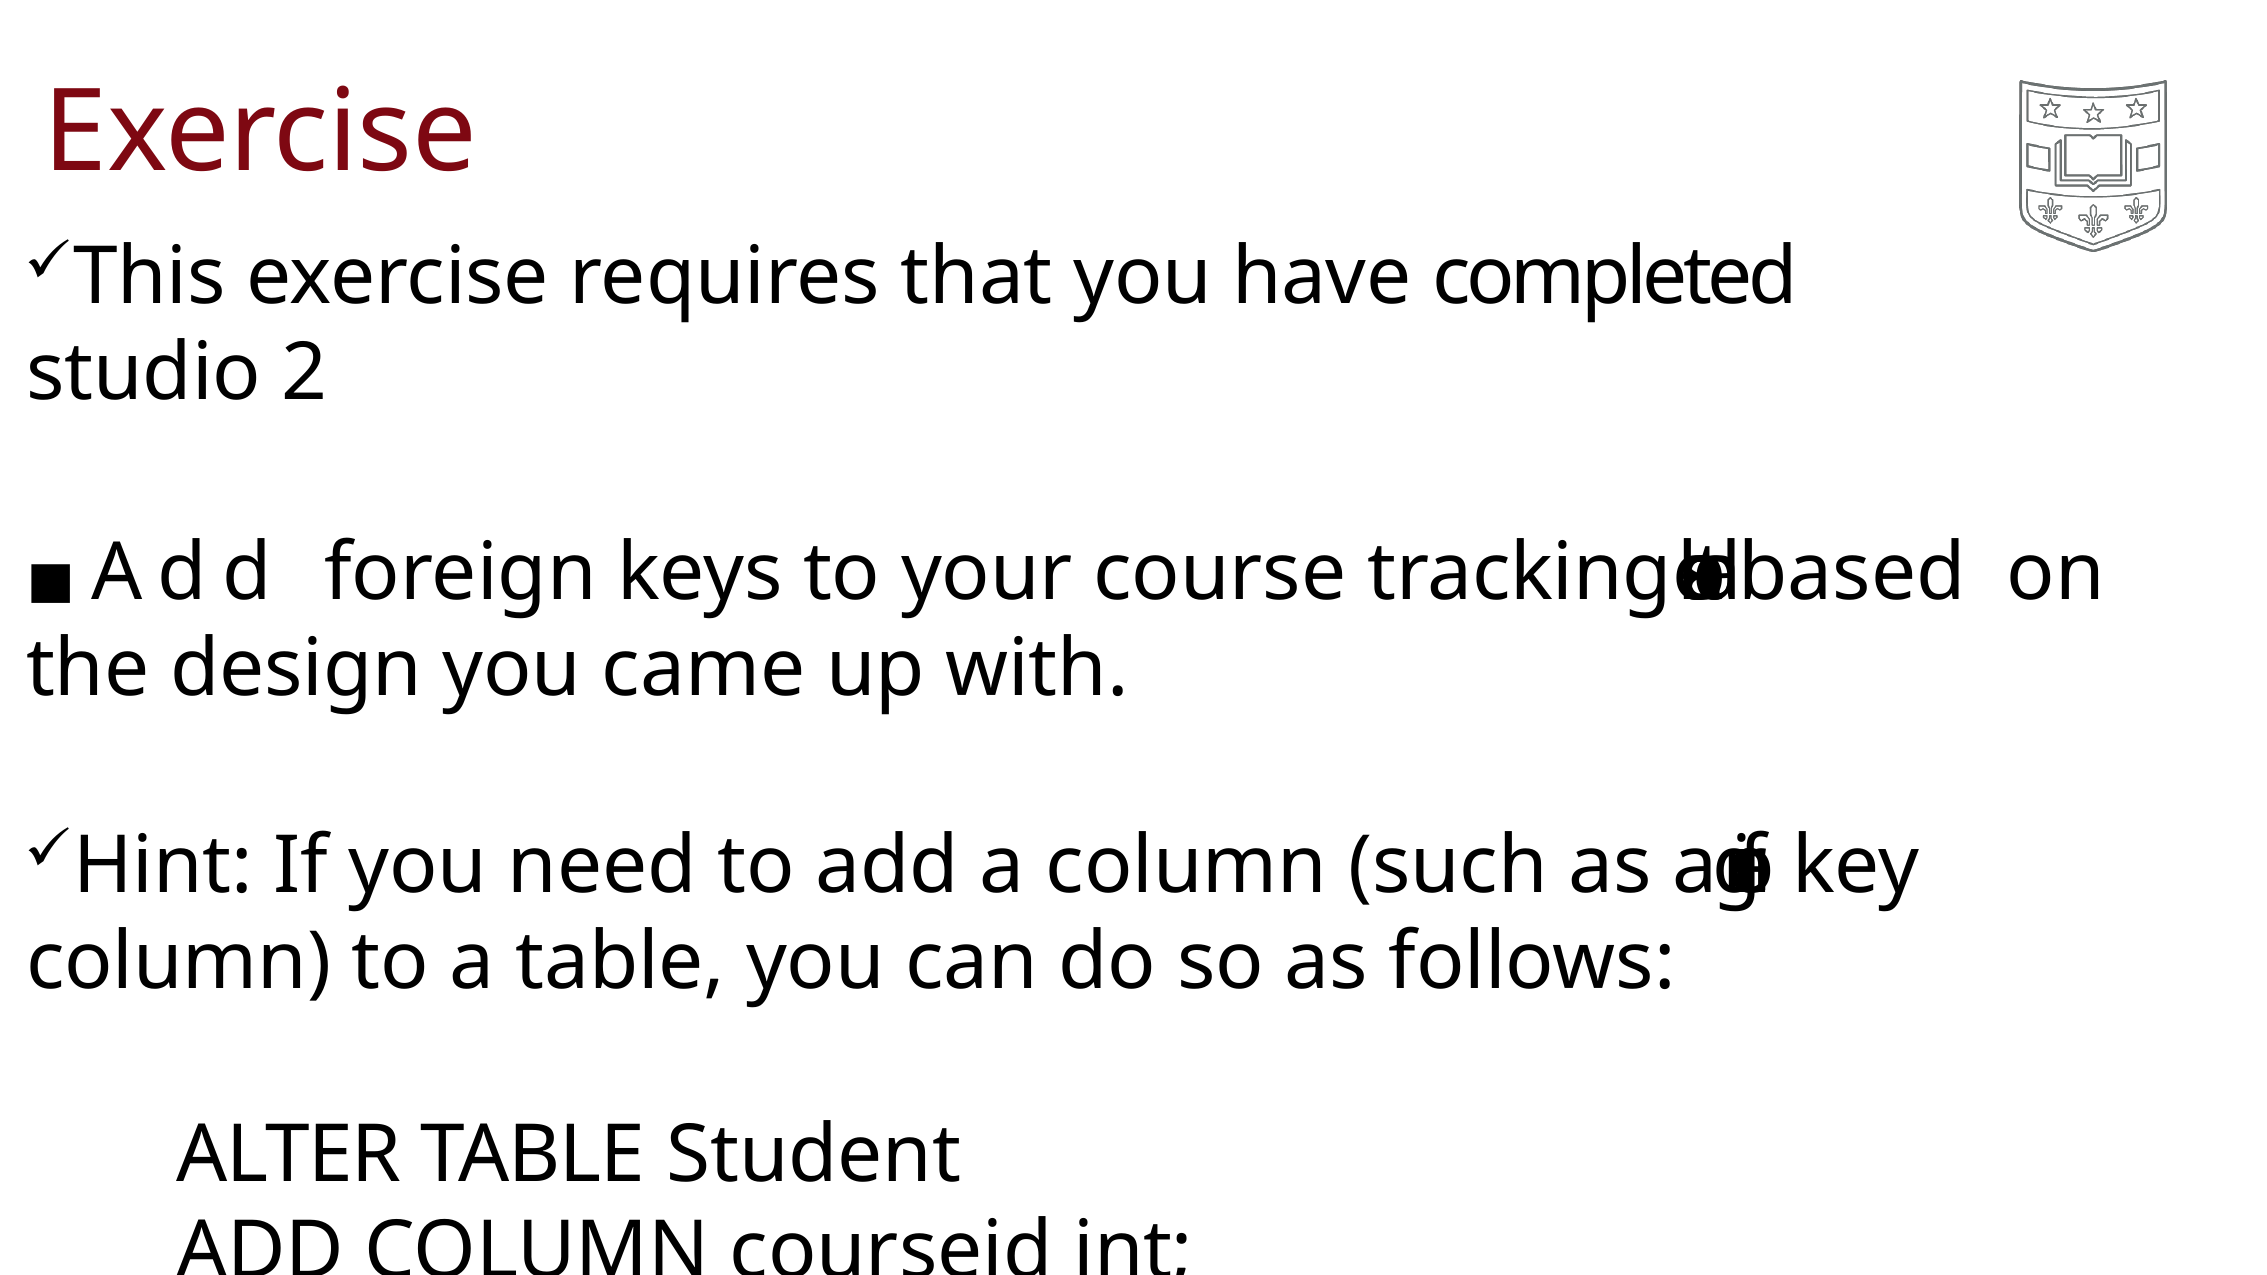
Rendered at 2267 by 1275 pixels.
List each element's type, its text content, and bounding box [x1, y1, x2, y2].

picture [2019, 80, 2167, 221]
text_box This exercise requires that you have completed studio 2 ◼Add foreign keys to your course tracking database based on the design you came up with. Hint: If you need to add a column (such as a foreign key column) to a table, you can do so as follows: ALTER TABLE Student ADD COLUMN courseid int; [24, 221, 2226, 1275]
title Exercise [41, 53, 521, 221]
